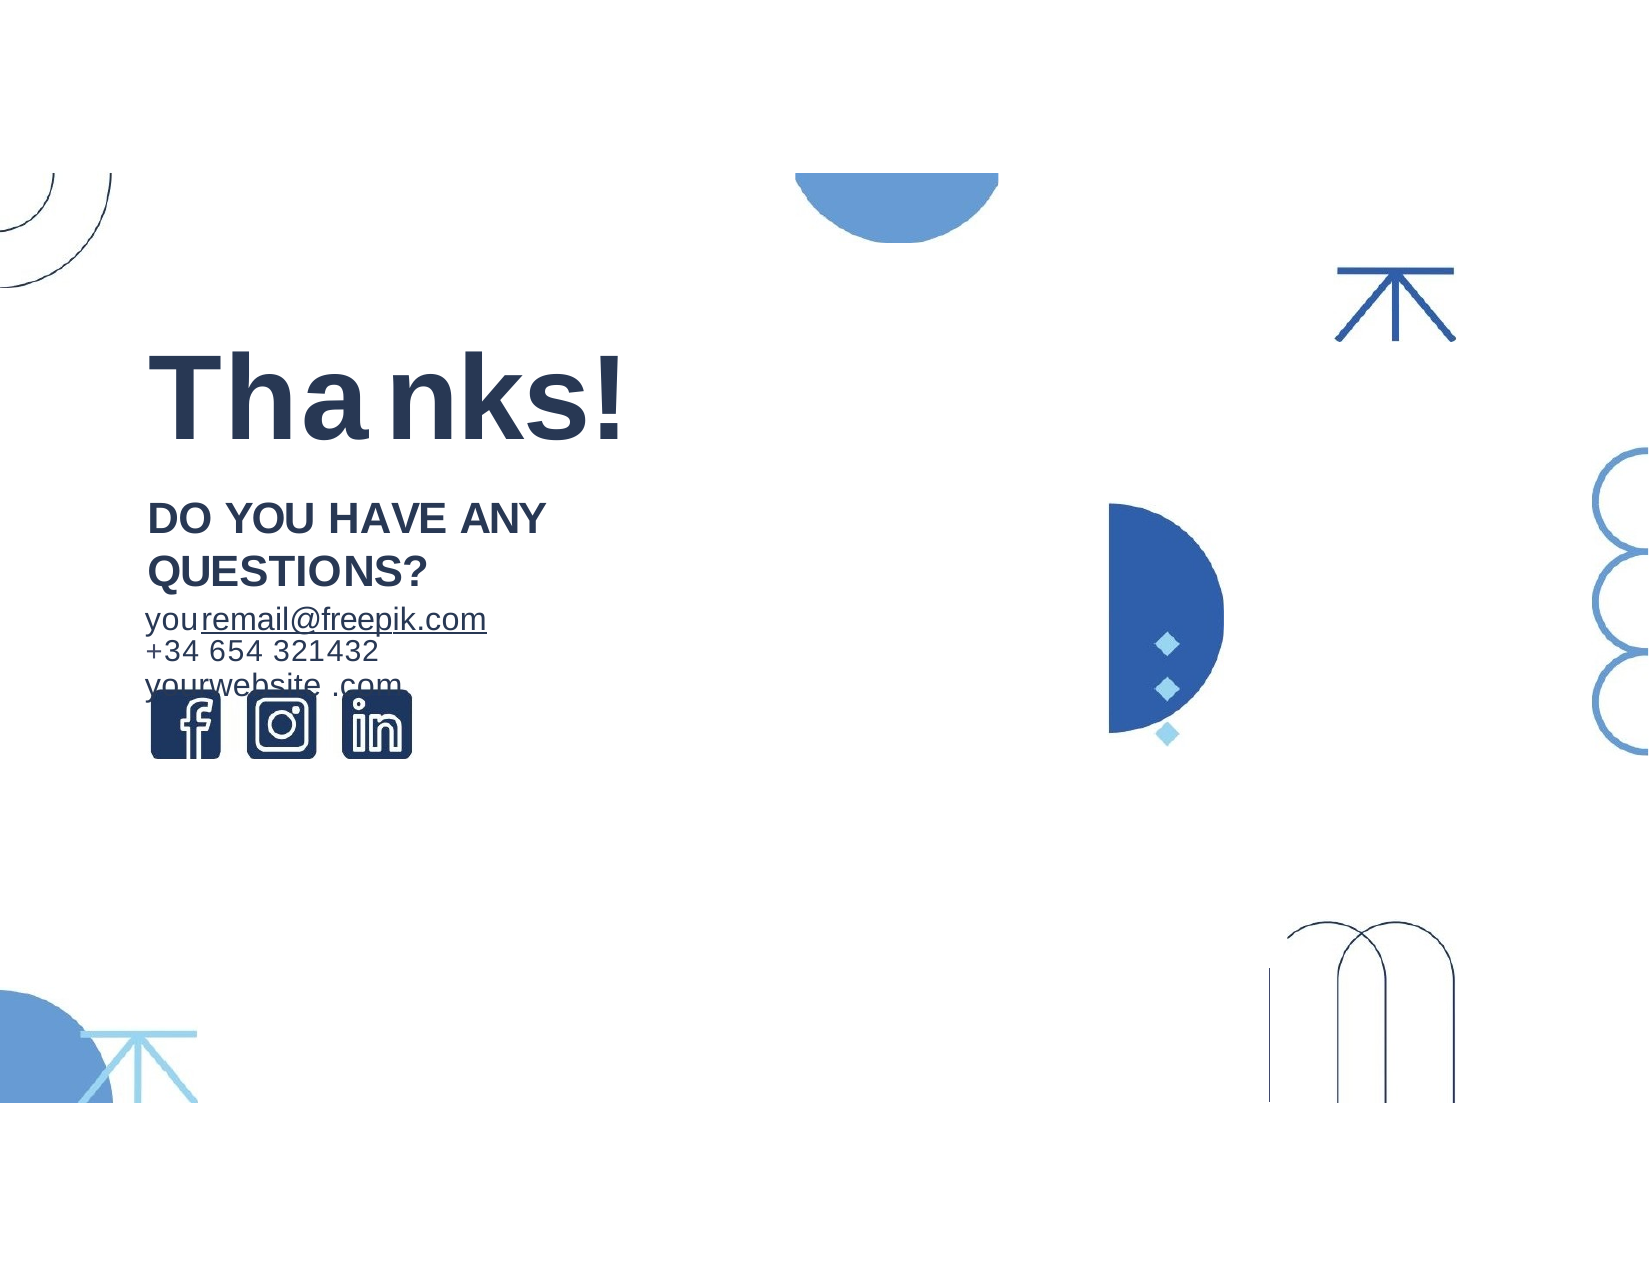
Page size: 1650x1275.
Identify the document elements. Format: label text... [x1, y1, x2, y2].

text_box [1333, 265, 1457, 342]
text_box [0, 171, 113, 288]
text_box [1107, 501, 1224, 747]
text_box [147, 703, 414, 759]
text_box [1591, 445, 1649, 756]
text_box [795, 173, 999, 243]
text_box [1287, 919, 1457, 1103]
text_box DO YOU HAVE ANY QUESTIONS? youremail@freepik.com +34 654 321432 yourwebsite .com [142, 489, 825, 703]
text_box Thanks! [146, 320, 636, 464]
text_box [0, 987, 198, 1103]
